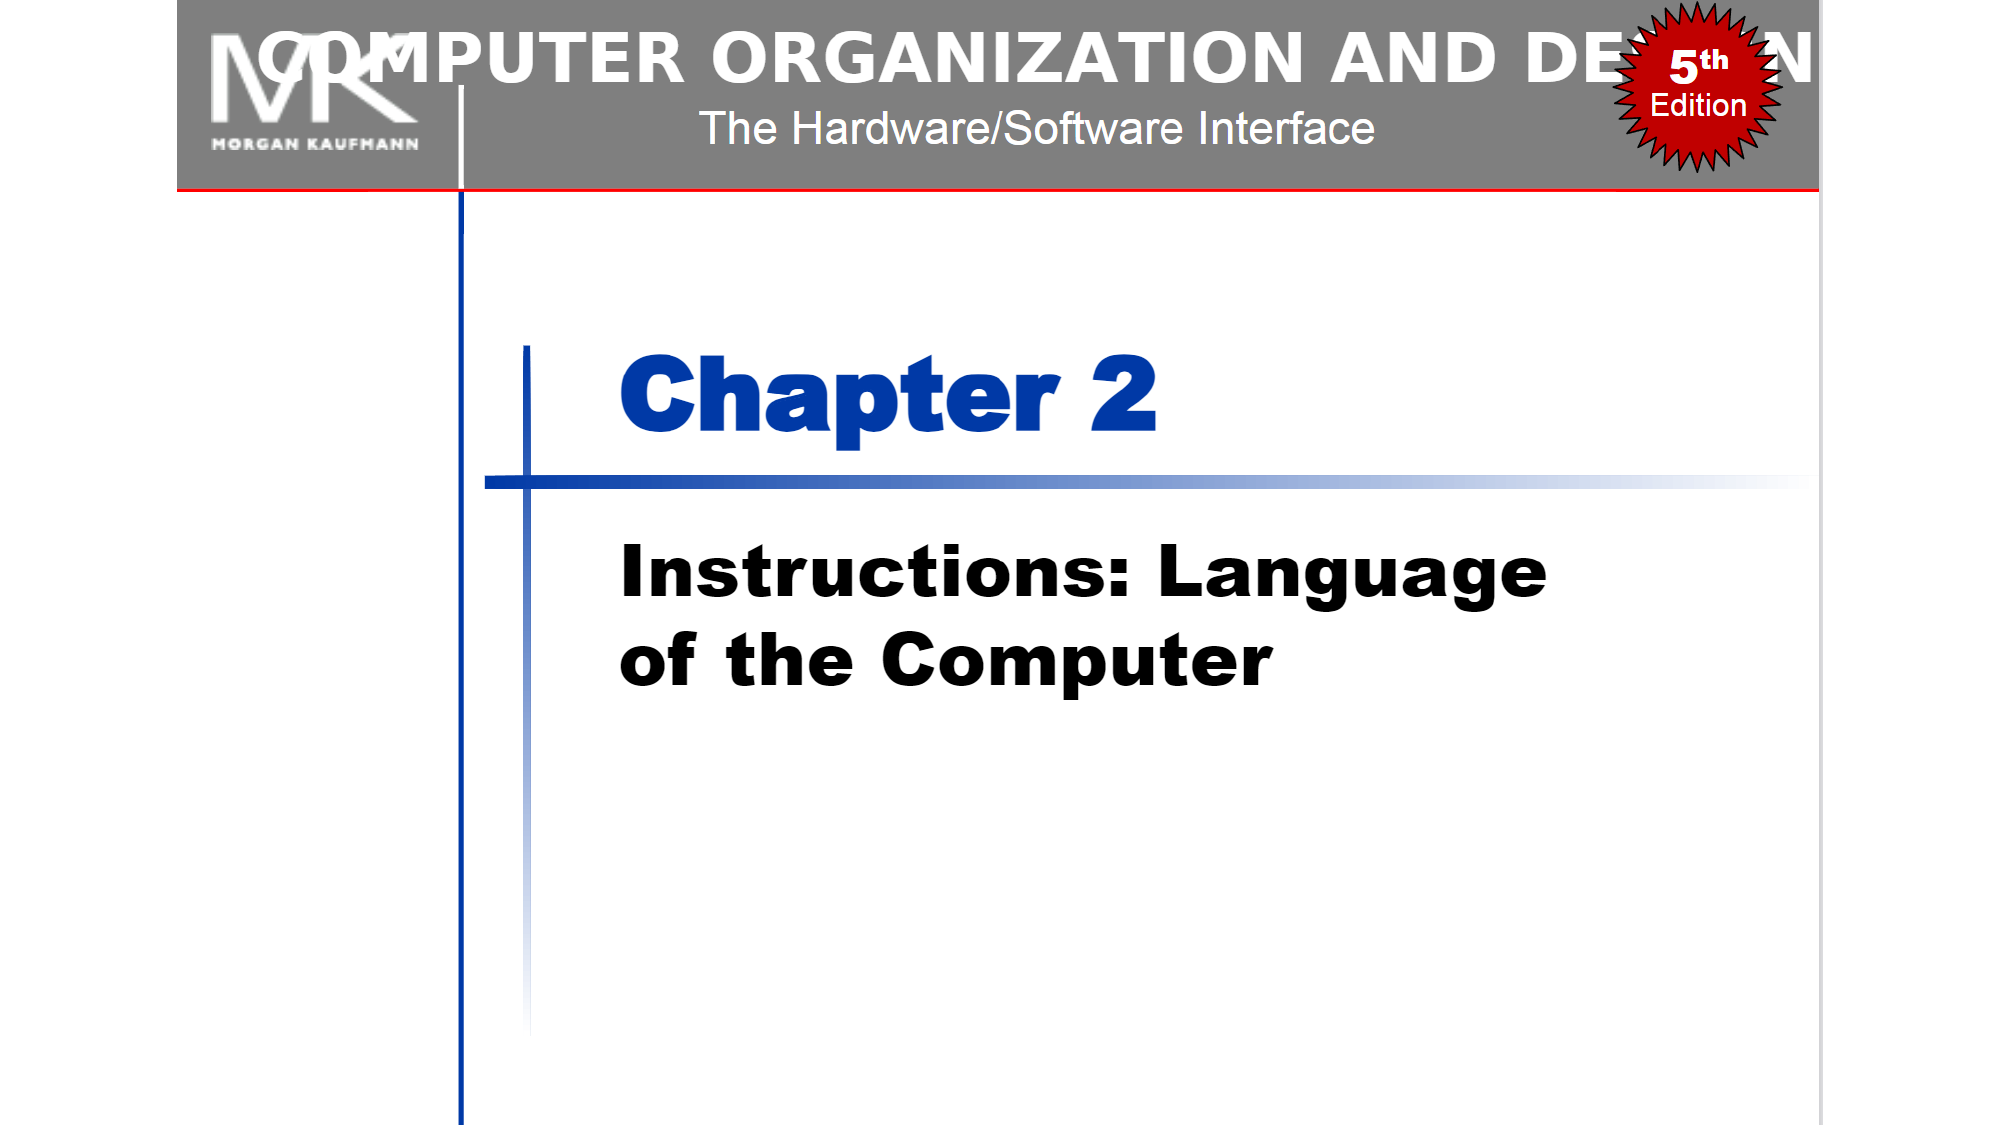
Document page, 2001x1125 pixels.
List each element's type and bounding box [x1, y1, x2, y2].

picture [176, 0, 1824, 1125]
